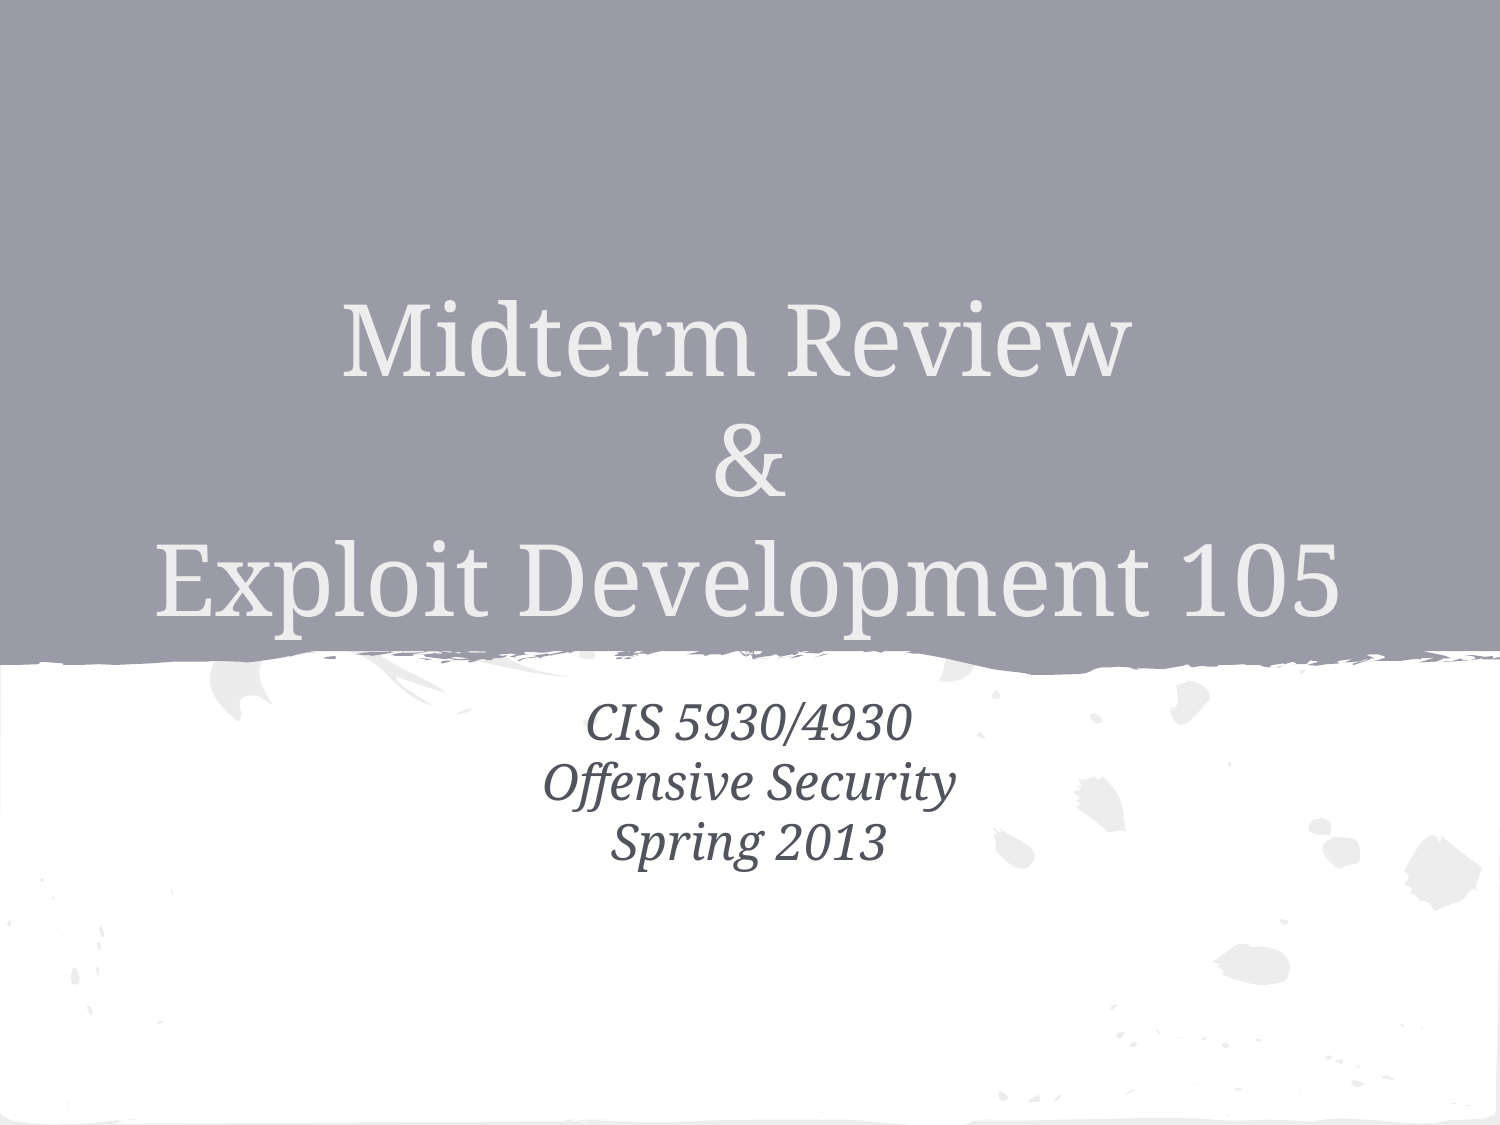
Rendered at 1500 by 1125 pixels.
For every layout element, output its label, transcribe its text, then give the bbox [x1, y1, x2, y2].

subtitle CIS 5930/4930 Offensive Security Spring 2013 [112, 675, 1388, 820]
title Midterm Review & Exploit Development 105 [112, 380, 1388, 652]
